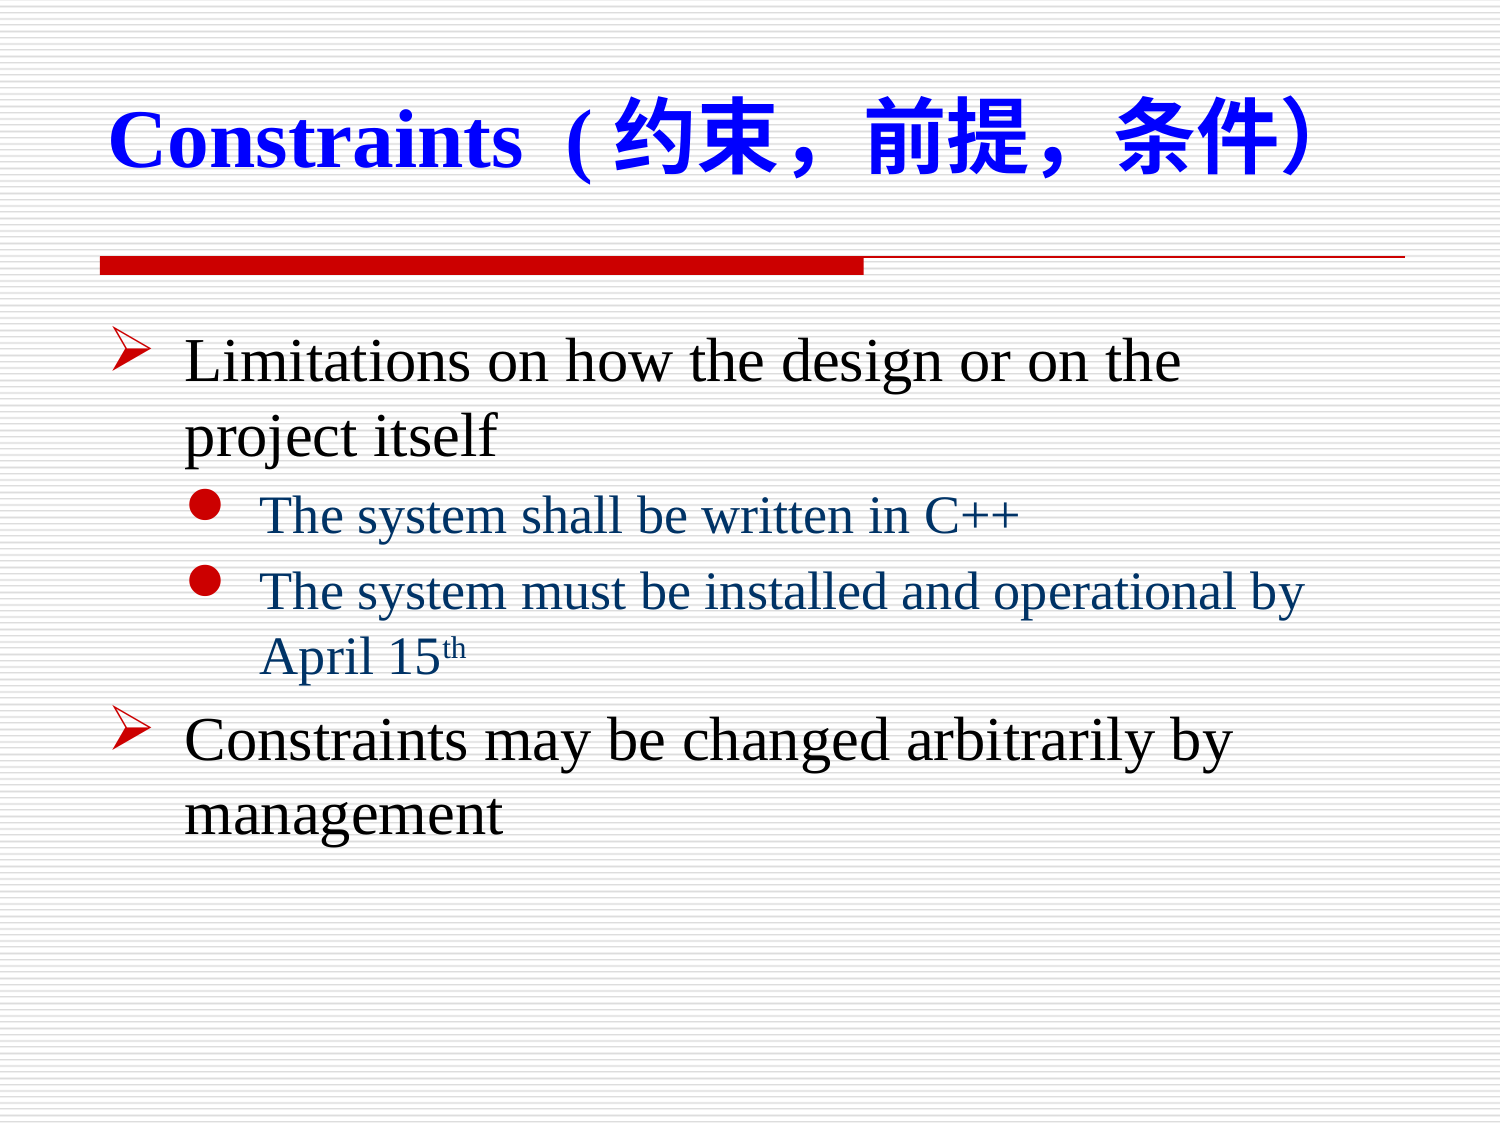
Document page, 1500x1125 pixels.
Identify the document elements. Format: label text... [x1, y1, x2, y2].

text_box Limitations on how the design or on the project itself The system shall be written in C++ The system must be installed and operational by April 15th Constraints may be changed arbitrarily by management [92, 311, 1331, 987]
picture [0, 0, 1500, 1125]
text_box Constraints (约束，前提，条件） [92, 31, 1422, 238]
